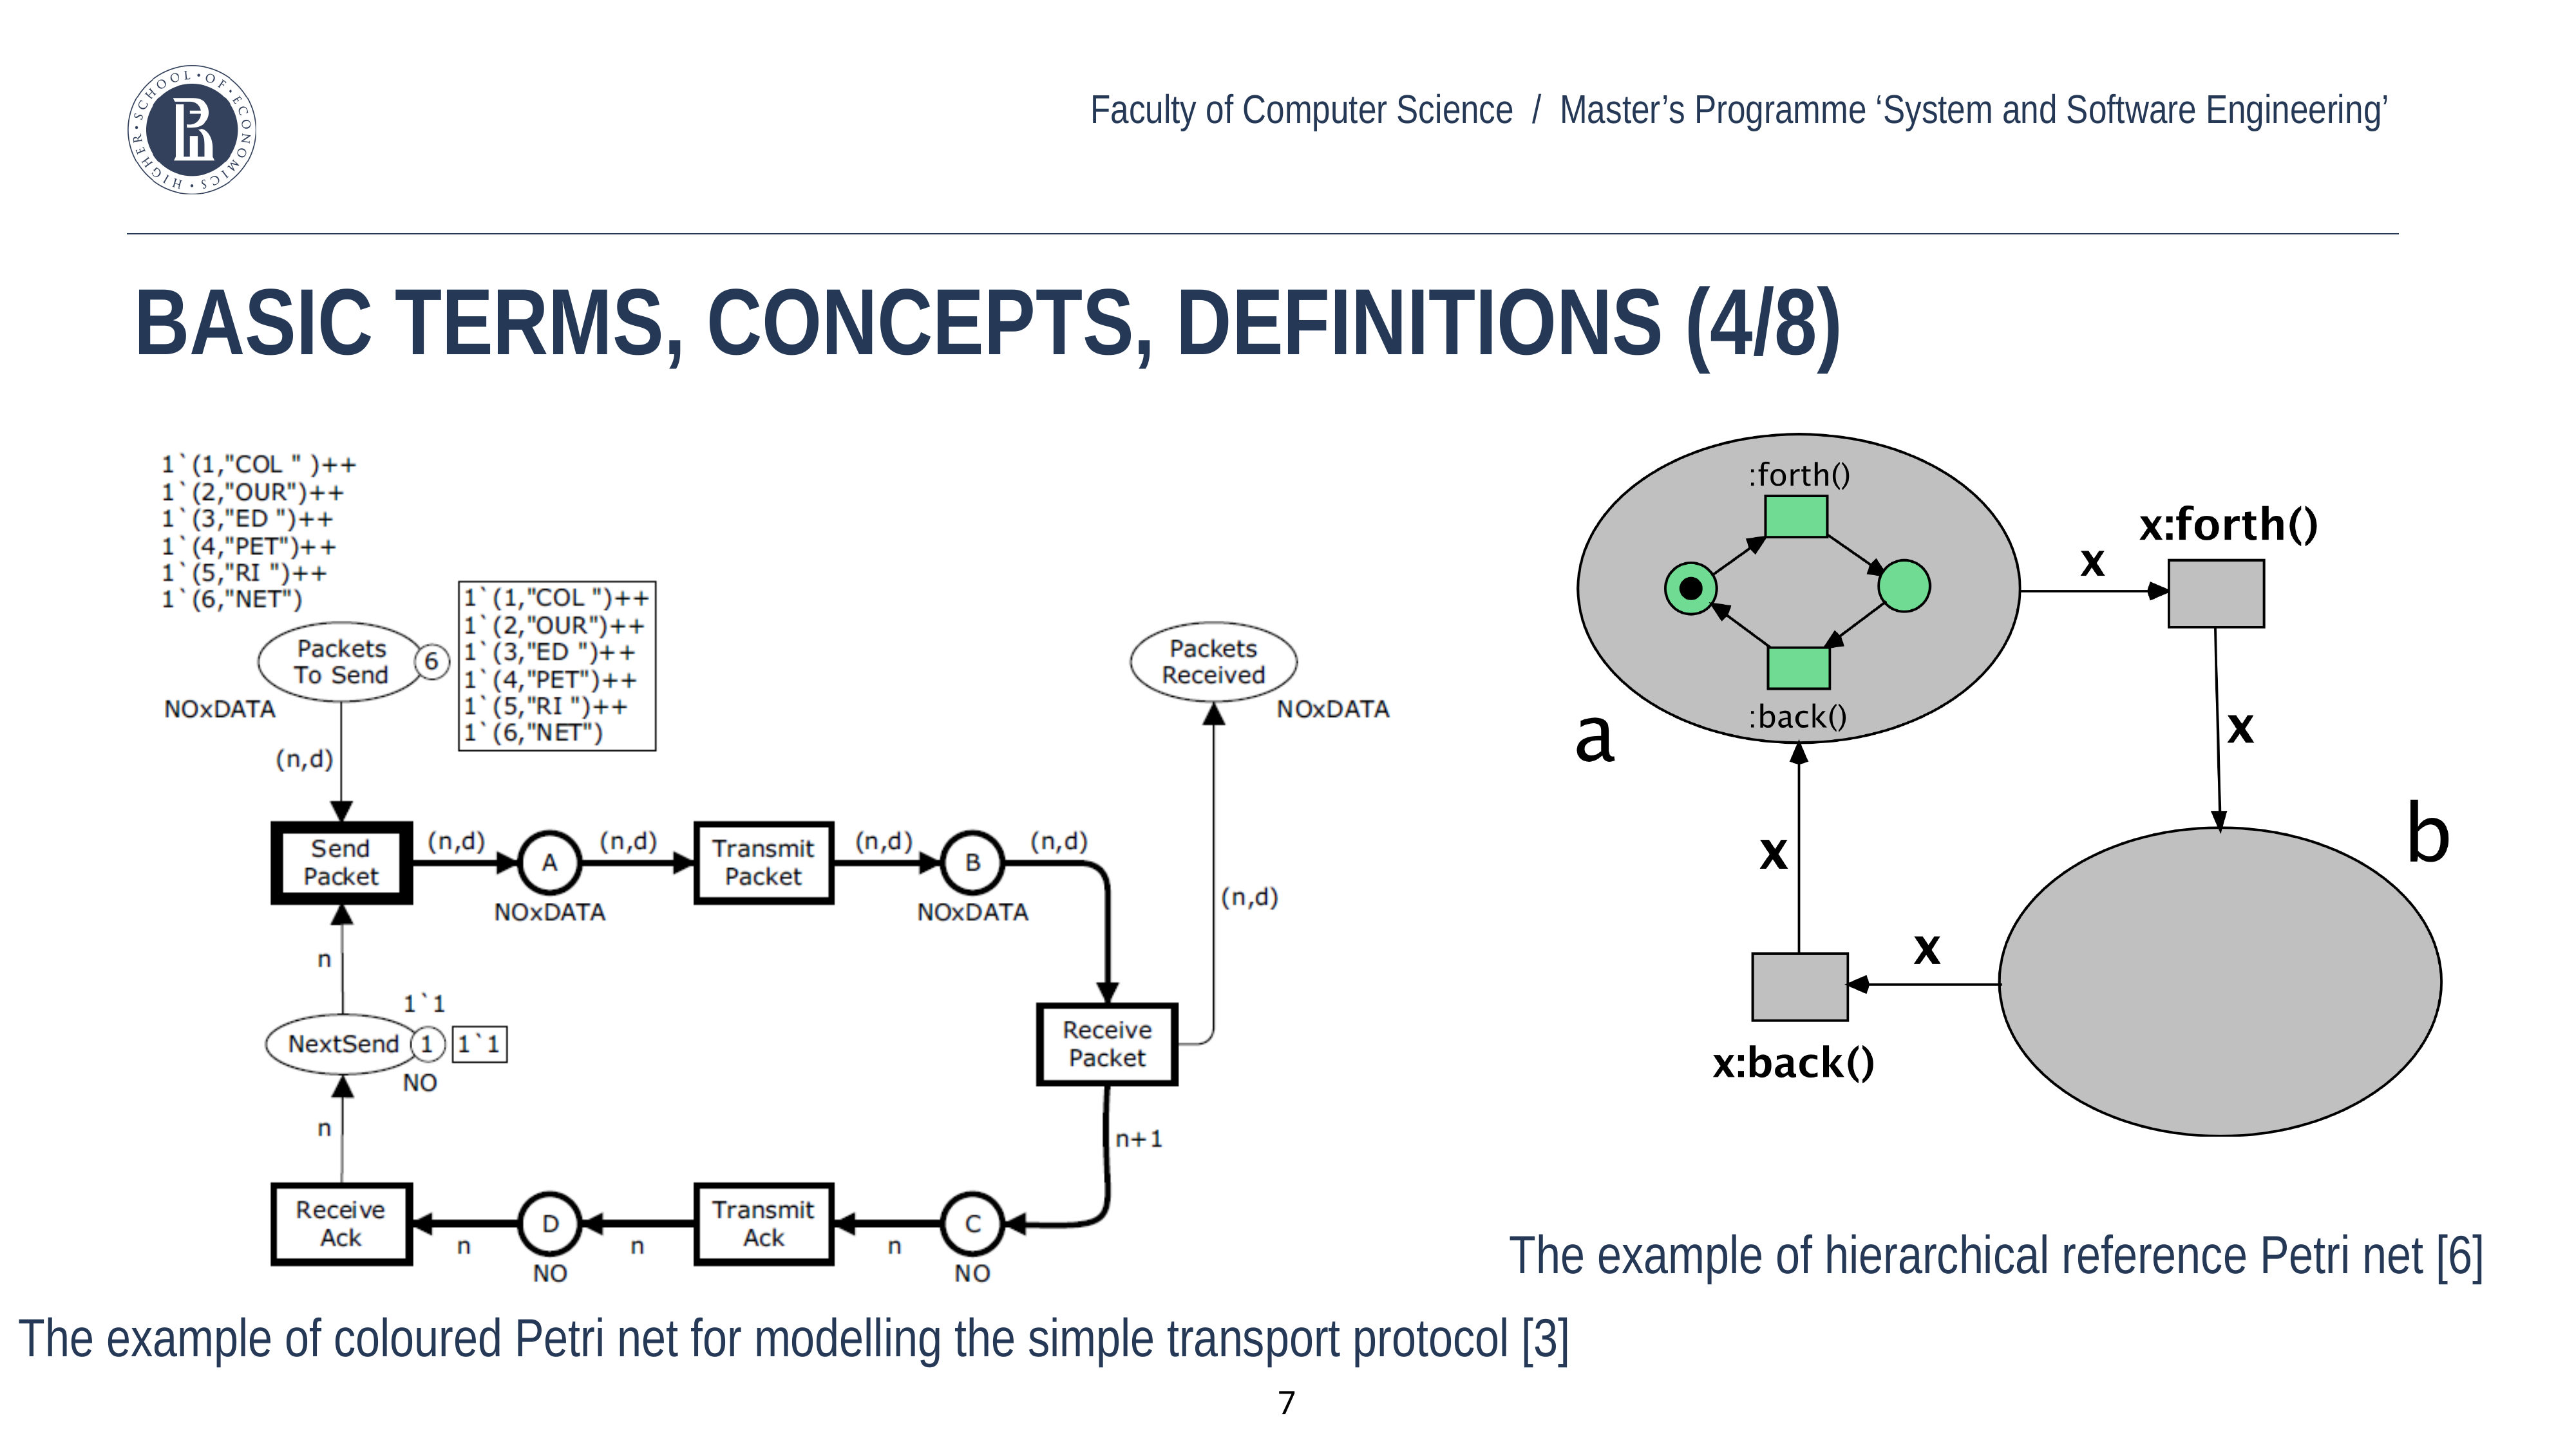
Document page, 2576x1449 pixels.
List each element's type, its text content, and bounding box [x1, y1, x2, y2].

picture [107, 392, 1484, 1305]
picture [1577, 433, 2449, 1137]
text_box Basic terms, concepts, definitions (4/8) [126, 252, 2076, 393]
text_box Faculty of Computer Science / Master’s Programme ‘System and Software Engineering’ [985, 75, 2399, 178]
text_box The example of coloured Petri net for modelling the simple transport protocol [3] [9, 1298, 1582, 1372]
slide_number 7 [1260, 1374, 1314, 1429]
text_box The example of hierarchical reference Petri net [6] [1499, 1215, 2496, 1289]
picture [128, 65, 256, 194]
